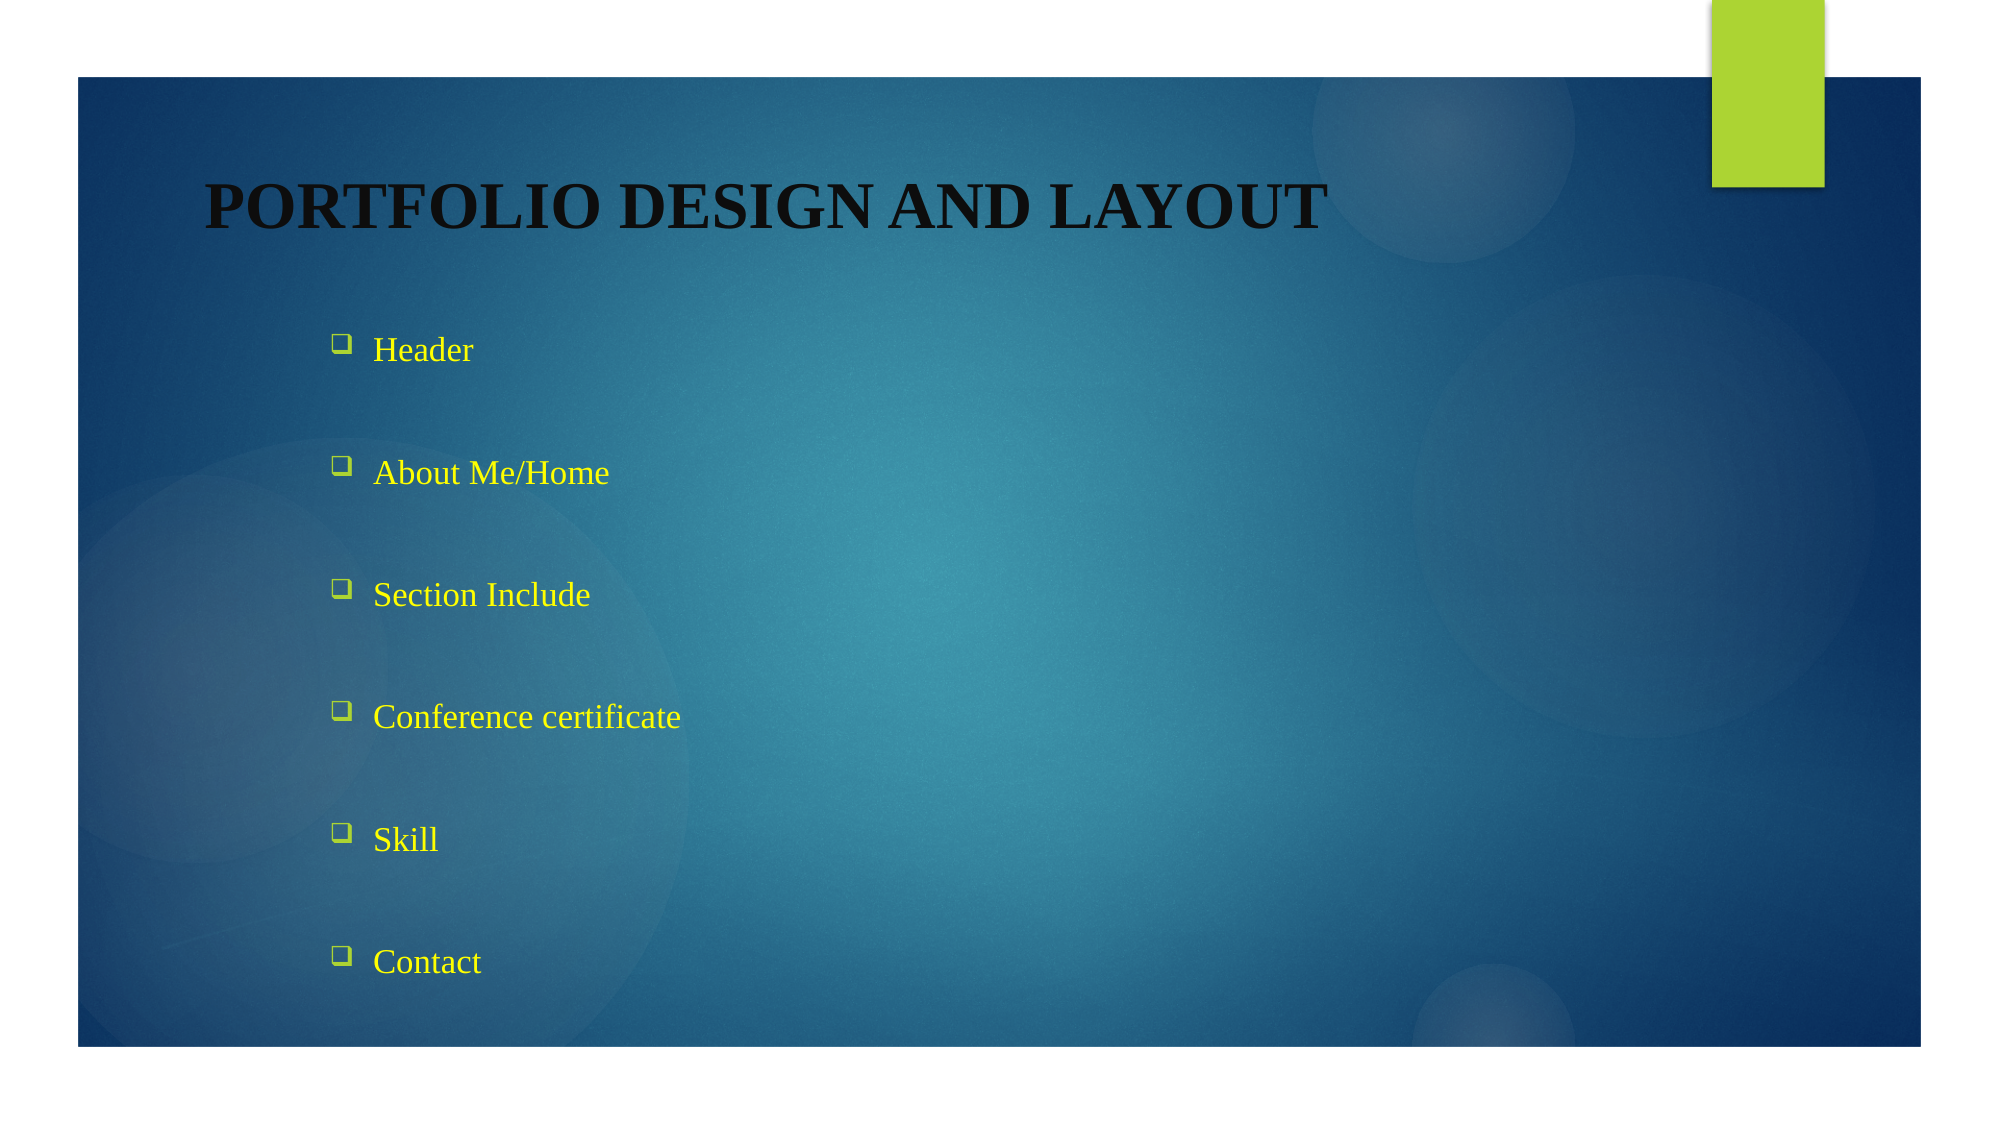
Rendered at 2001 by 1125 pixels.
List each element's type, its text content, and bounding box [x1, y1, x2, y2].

title PORTFOLIO DESIGN AND LAYOUT [189, 108, 1638, 250]
subtitle Header About Me/Home Section Include Conference certificate Skill Contact [314, 319, 1839, 992]
